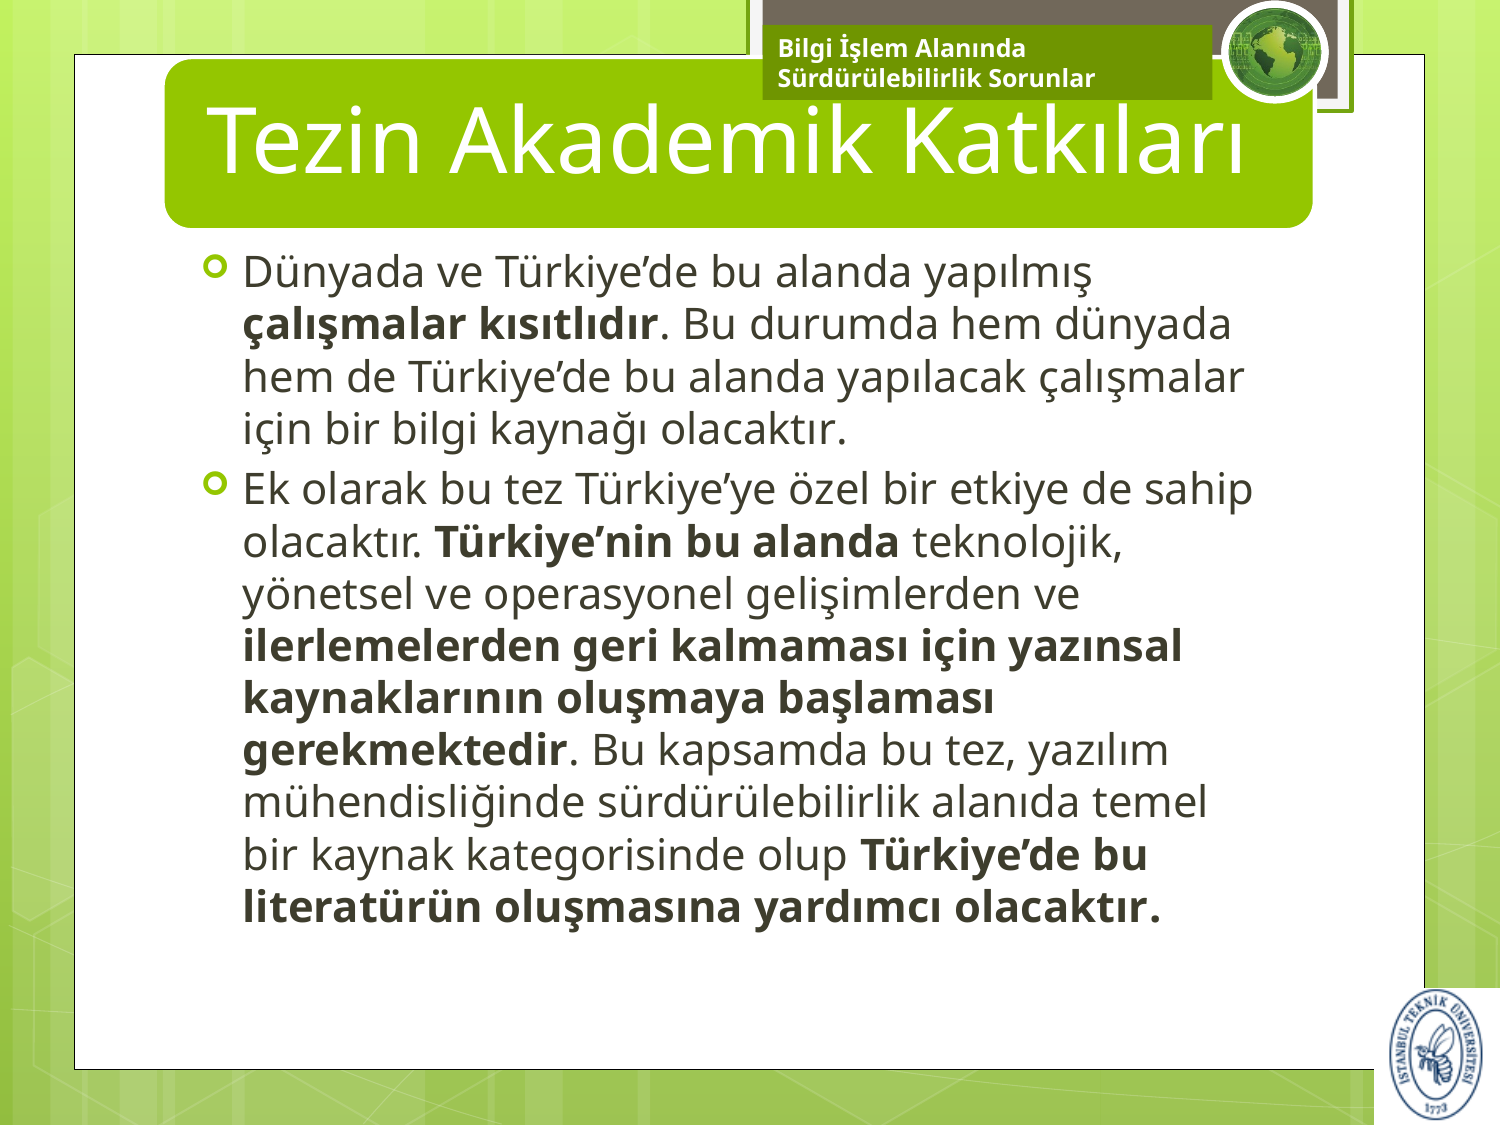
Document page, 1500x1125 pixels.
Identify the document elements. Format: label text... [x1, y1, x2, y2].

slide_number Bilgi İşlem Alanında Sürdürülebilirlik Sorunlar [762, 24, 1213, 46]
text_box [162, 49, 1316, 238]
list Dünyada ve Türkiye’de bu alanda yapılmış çalışmalar kısıtlıdır. Bu durumda hem dünyada hem de Türkiye’de bu alanda yapılacak çalışmalar için bir bilgi kaynağı olacaktır. Ek olarak bu tez Türkiye’ye özel bir etkiye de sahip olacaktır. Türkiye’nin bu alanda teknolojik, yönetsel ve operasyonel gelişimlerden ve ilerlemelerden geri kalmaması için yazınsal kaynaklarının oluşmaya başlaması gerekmektedir. Bu kapsamda bu tez, yazılım mühendisliğinde sürdürülebilirlik alanıda temel bir kaynak kategorisinde olup Türkiye’de bu literatürün oluşmasına yardımcı olacaktır. [174, 246, 1287, 950]
picture [1374, 988, 1500, 1125]
text_box [1221, 0, 1329, 77]
